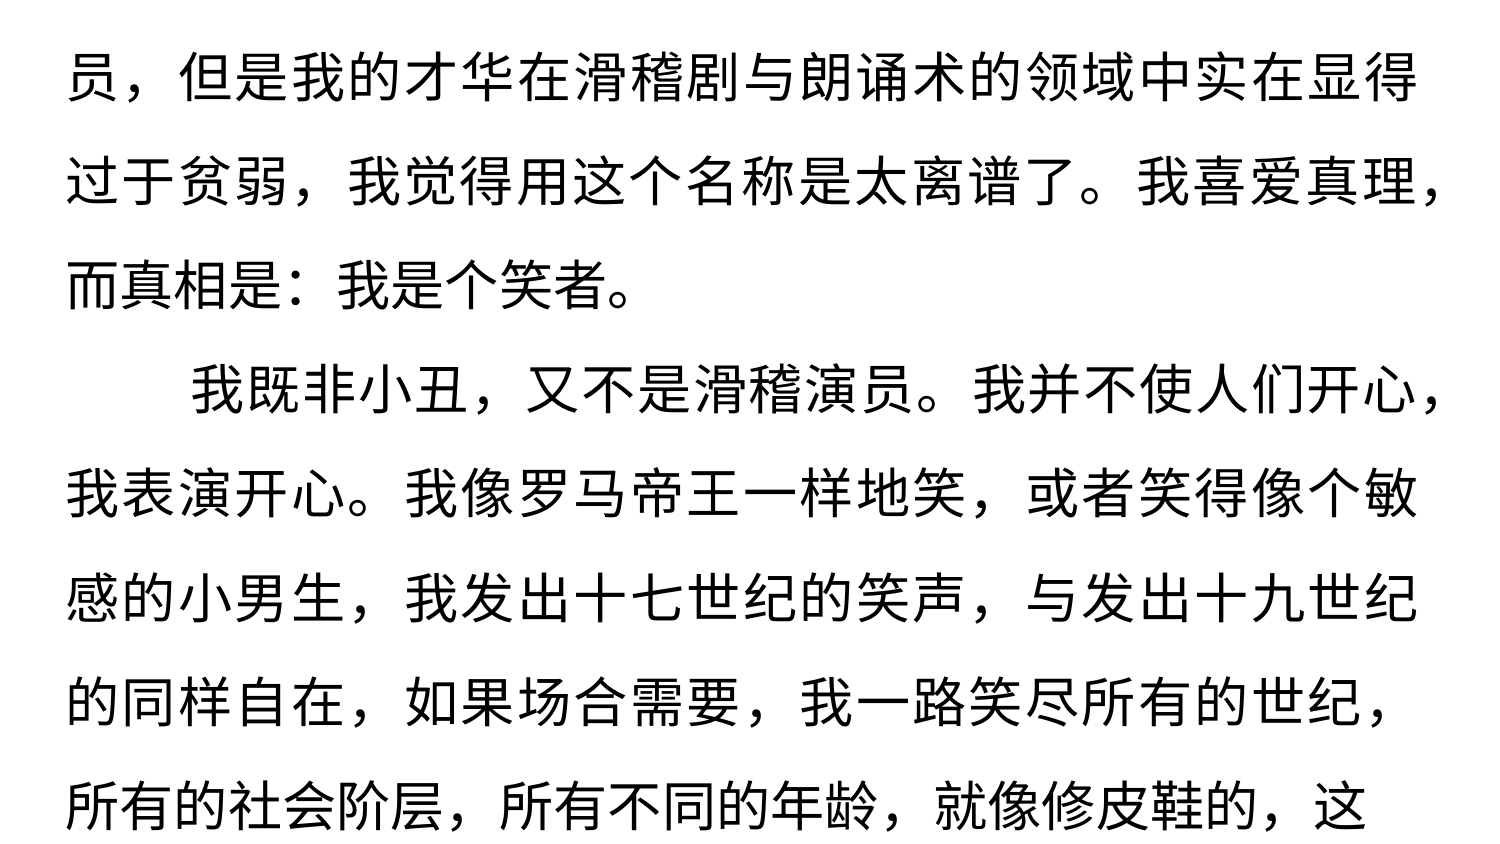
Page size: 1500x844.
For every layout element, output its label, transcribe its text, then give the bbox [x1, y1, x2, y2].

text_box 员，但是我的才华在滑稽剧与朗诵术的领域中实在显得过于贫弱，我觉得用这个名称是太离谱了。我喜爱真理，而真相是：我是个笑者。 我既非小丑，又不是滑稽演员。我并不使人们开心，我表演开心。我像罗马帝王一样地笑，或者笑得像个敏感的小男生，我发出十七世纪的笑声，与发出十九世纪的同样自在，如果场合需要，我一路笑尽所有的世纪，所有的社会阶层，所有不同的年龄，就像修皮鞋的，这 [50, 0, 1434, 844]
